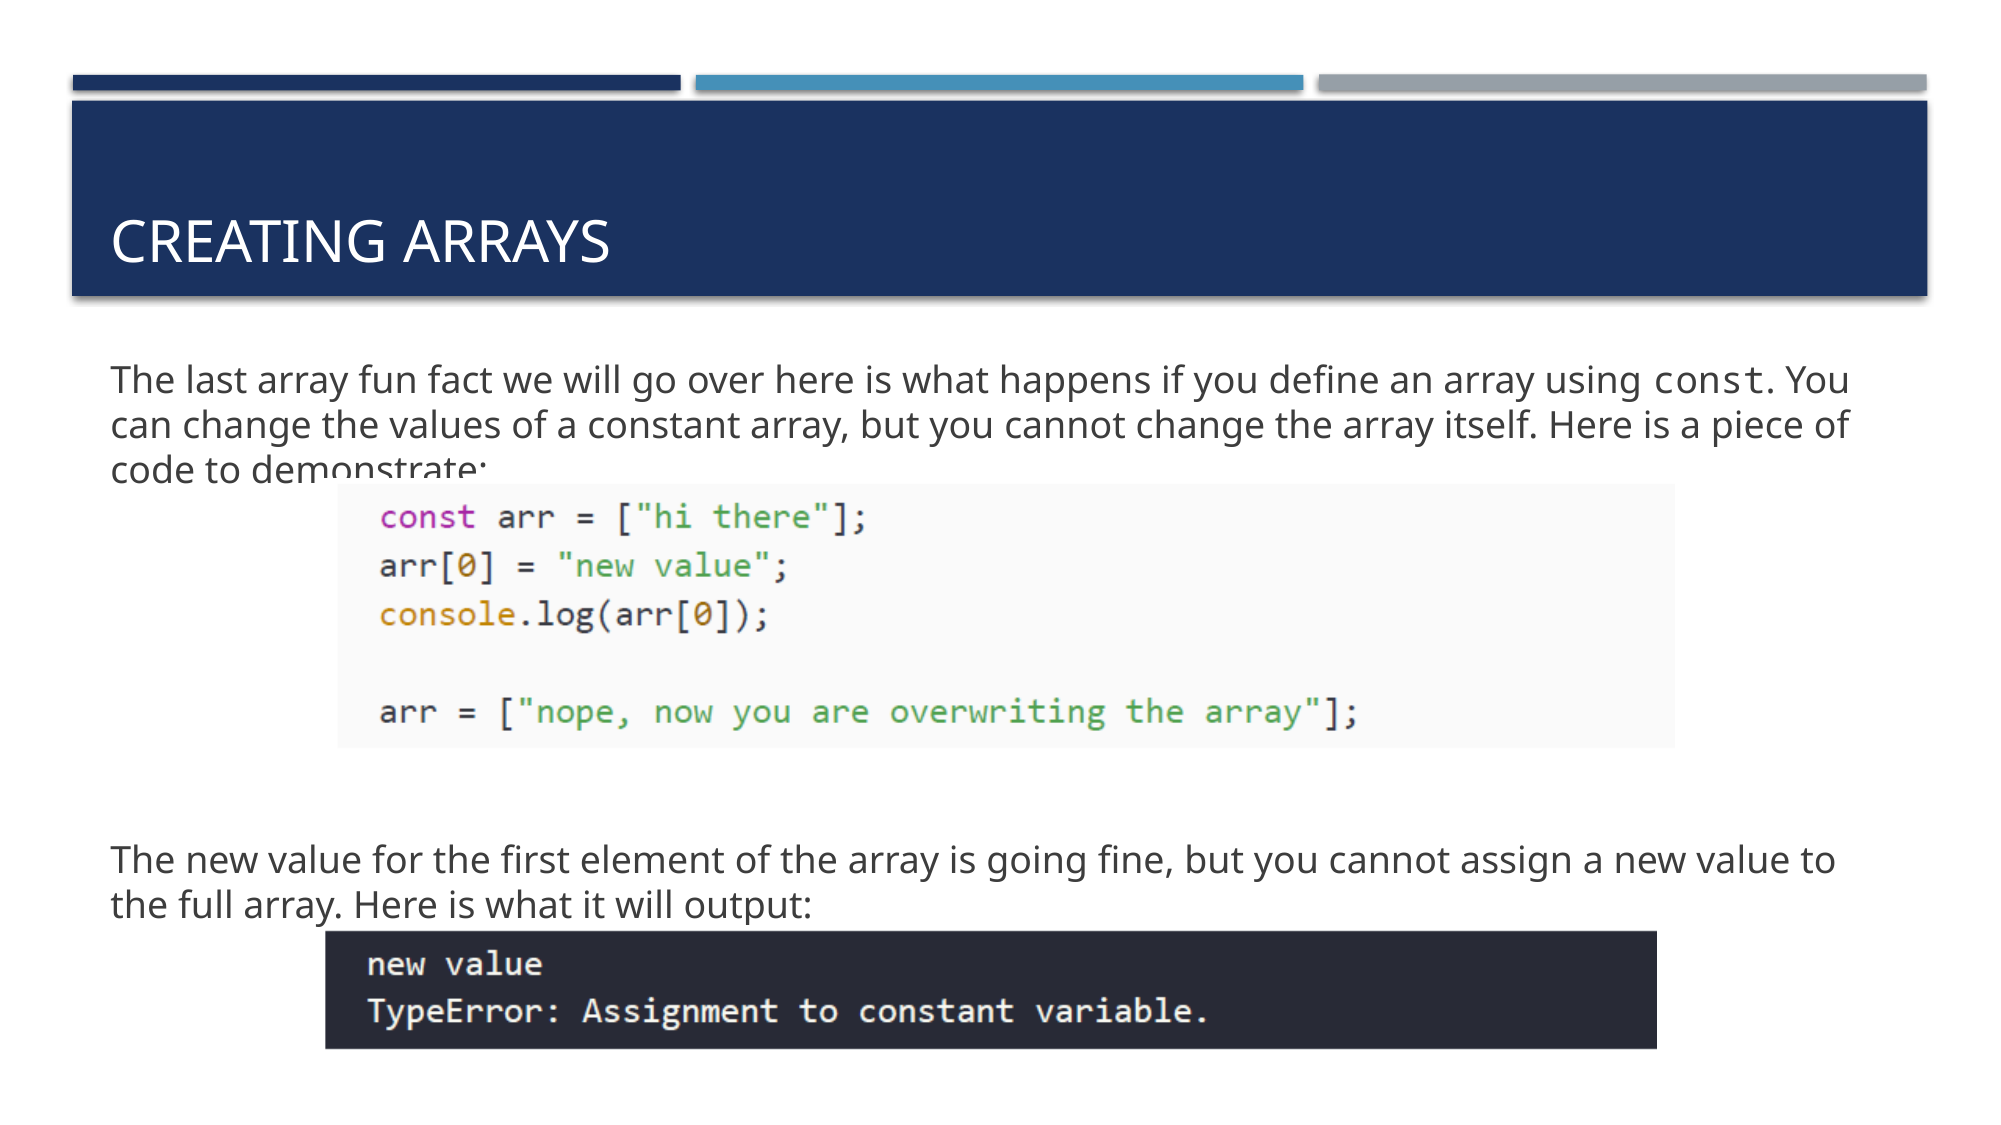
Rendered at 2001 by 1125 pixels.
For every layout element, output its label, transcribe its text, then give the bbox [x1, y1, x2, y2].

list The last array fun fact we will go over here is what happens if you define an array using const. You can change the values of a constant array, but you cannot change the array itself. Here is a piece of code to demonstrate: The new value for the first element of the array is going fine, but you cannot assign a new value to the full array. Here is what it will output: [95, 348, 1905, 1042]
picture [324, 478, 1676, 756]
picture [324, 924, 1657, 1055]
title Creating arrays [95, 115, 1905, 282]
